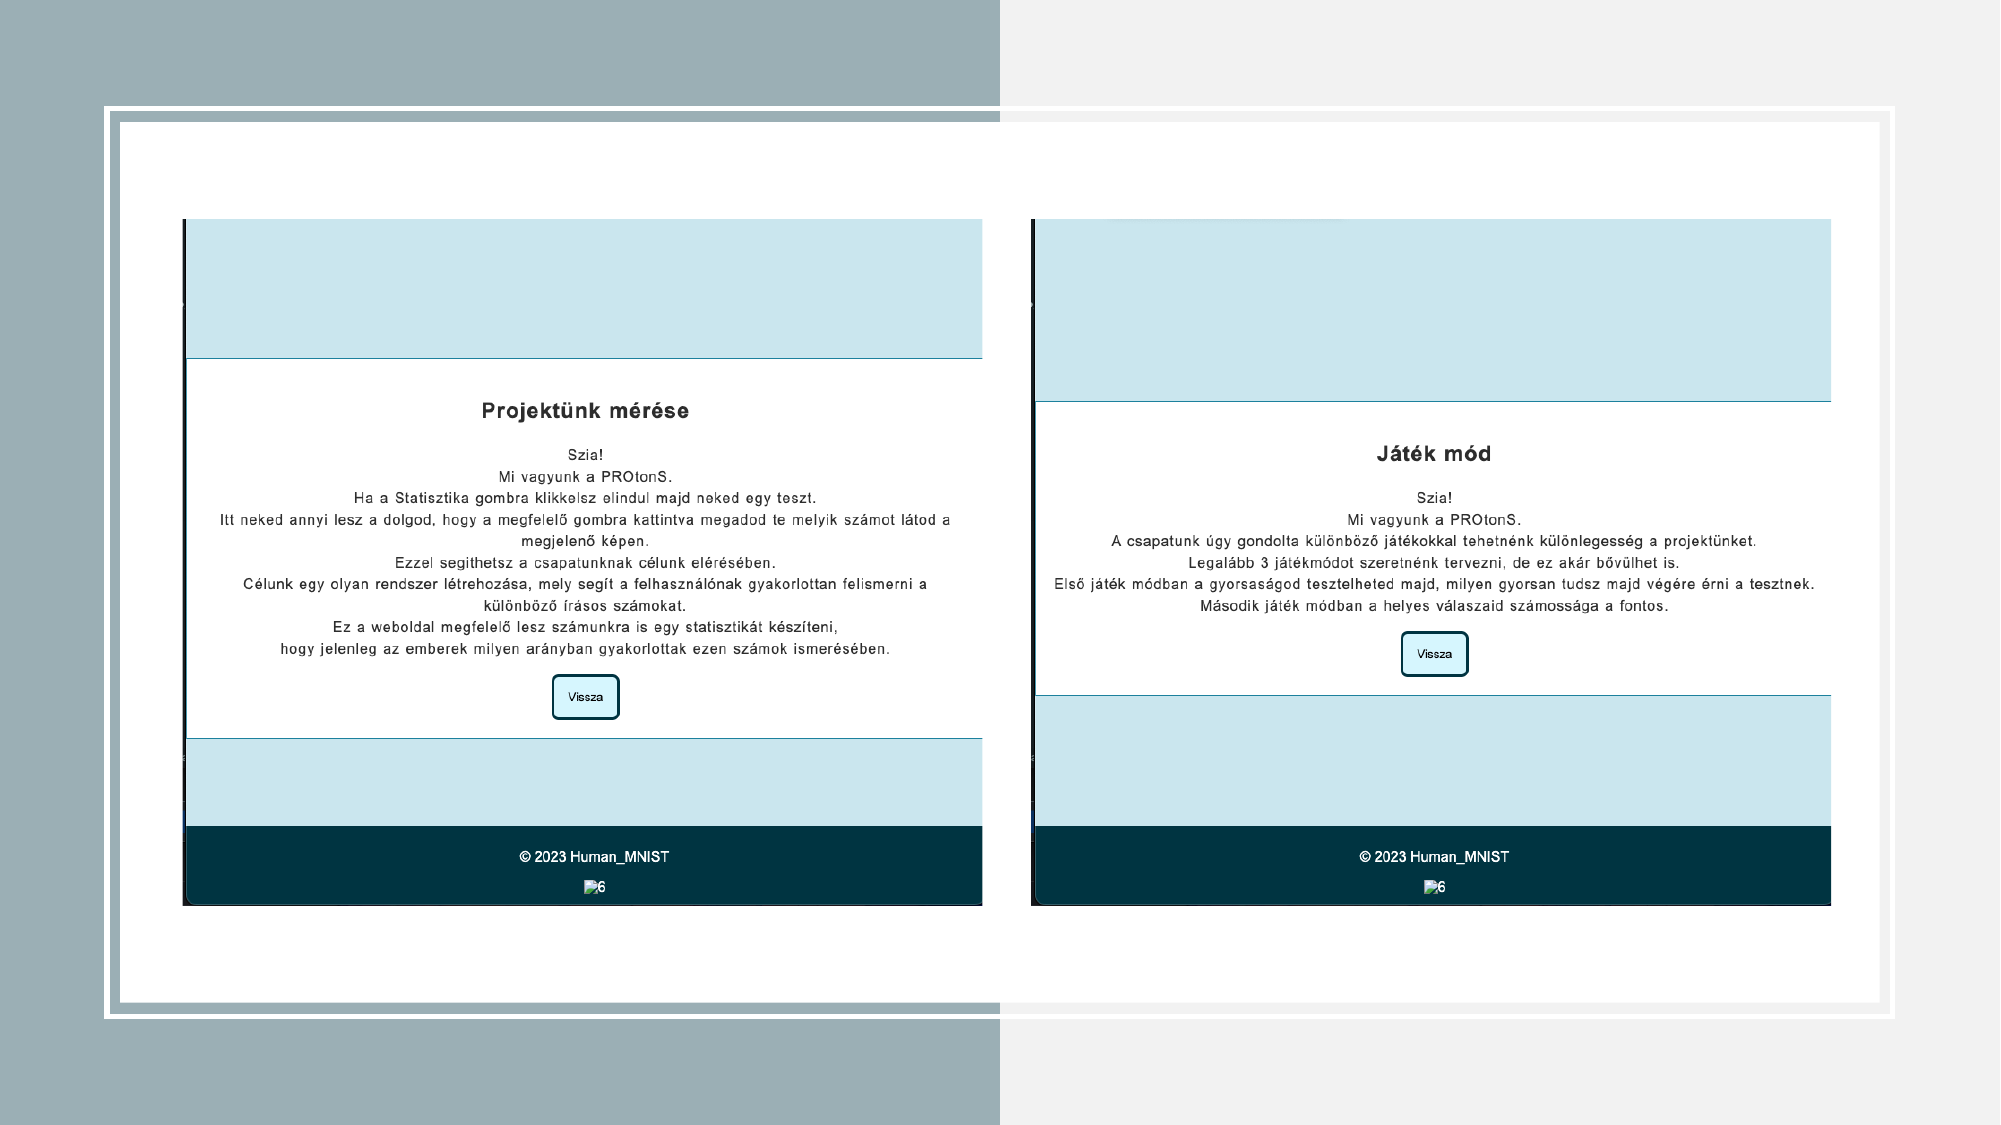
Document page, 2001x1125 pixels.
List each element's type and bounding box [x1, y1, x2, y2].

picture [1031, 219, 1832, 906]
picture [1425, 881, 1440, 893]
picture [521, 851, 528, 857]
text_box [106, 108, 1894, 1018]
picture [1483, 852, 1489, 861]
picture [643, 852, 649, 861]
picture [1361, 851, 1368, 857]
picture [182, 219, 983, 906]
picture [585, 881, 600, 893]
